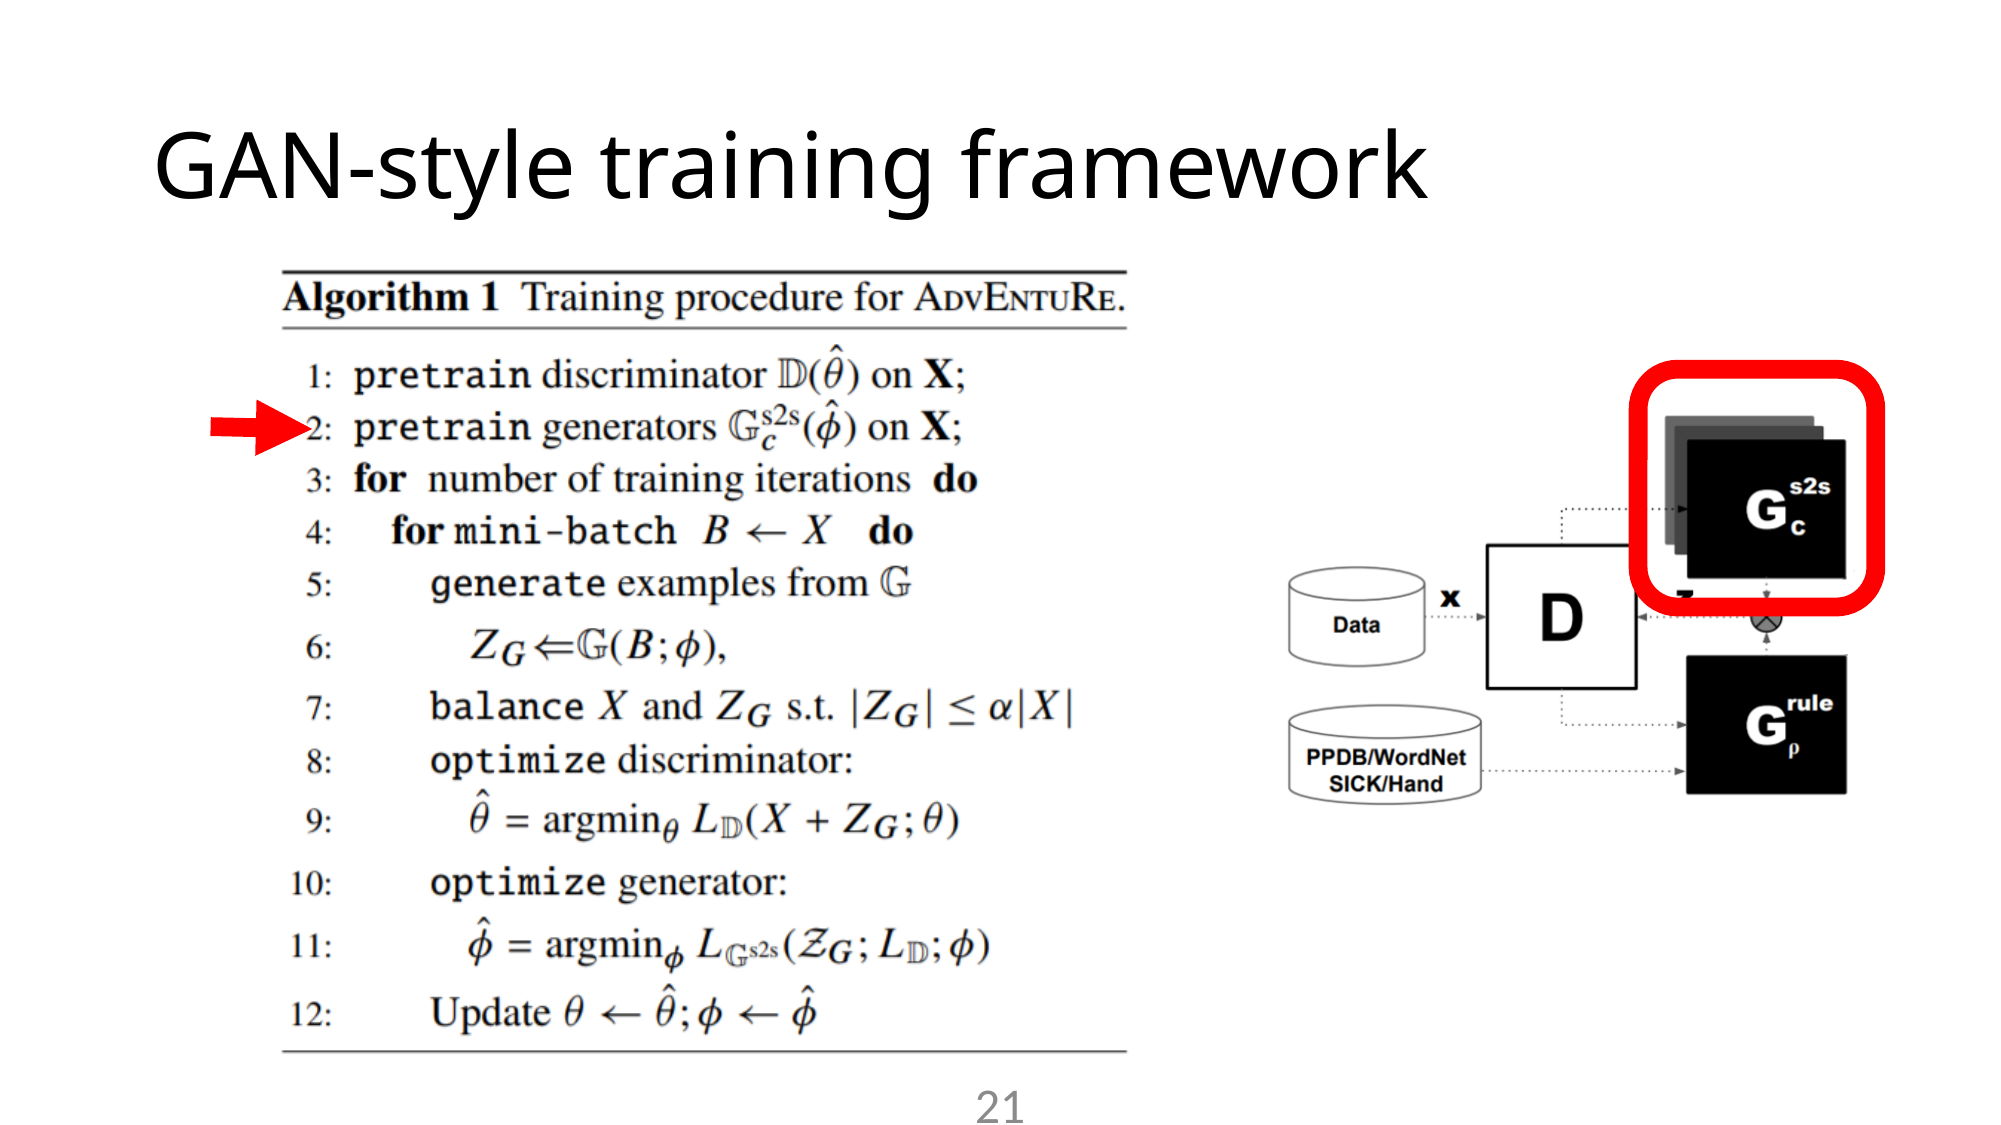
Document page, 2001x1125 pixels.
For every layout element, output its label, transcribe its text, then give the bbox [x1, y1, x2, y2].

text_box [1642, 368, 1877, 598]
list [1270, 388, 1863, 813]
slide_number 21 [774, 1073, 1225, 1125]
picture [261, 239, 1145, 1070]
title GAN-style training framework [137, 59, 1863, 278]
